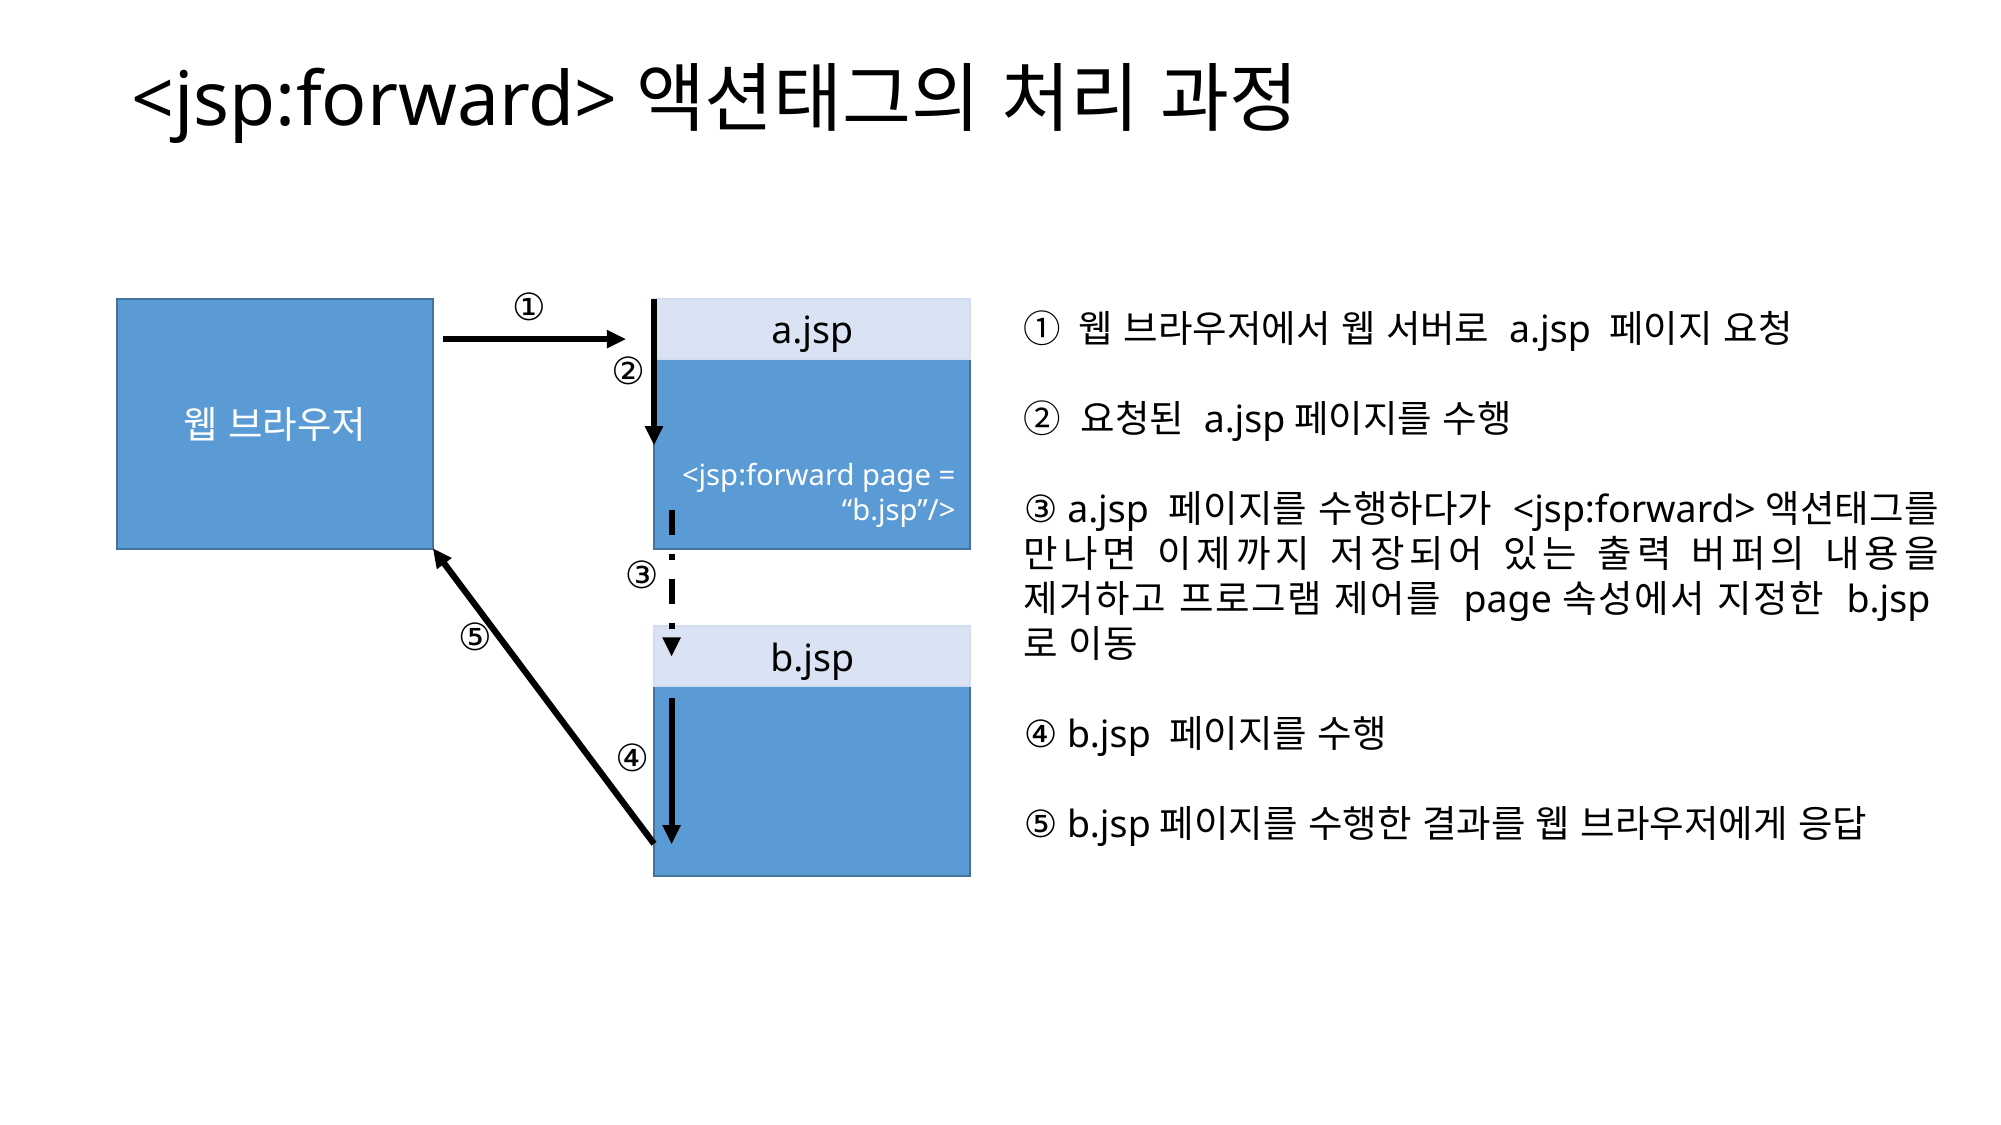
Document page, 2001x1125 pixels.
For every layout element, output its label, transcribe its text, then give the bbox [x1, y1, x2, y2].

text_box a.jsp [657, 298, 971, 360]
text_box ③ [610, 543, 665, 603]
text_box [433, 548, 655, 844]
text_box 웹 브라우저 [116, 298, 434, 550]
text_box b.jsp [655, 625, 971, 687]
text_box ② [596, 339, 651, 399]
text_box ① 웹 브라우저에서 웹 서버로 a.jsp 페이지 요청 ② 요청된 a.jsp페이지를 수행 ③ a.jsp 페이지를 수행하다가 <jsp:forward>액션태그를 만나면 이제까지 저장되어 있는 출력 버퍼의 내용을 제거하고 프로그램 제어를 page속성에서 지정한 b.jsp로 이동 ④ b.jsp 페이지를 수행 ⑤ b.jsp페이지를 수행한 결과를 웹 브라우저에게 응답 [1009, 297, 1955, 853]
text_box <jsp:forward>액션태그의 처리 과정 [116, 42, 1973, 148]
text_box ① [497, 275, 552, 336]
text_box [653, 687, 971, 877]
text_box <jsp:forward page = “b.jsp”/> [653, 360, 971, 550]
